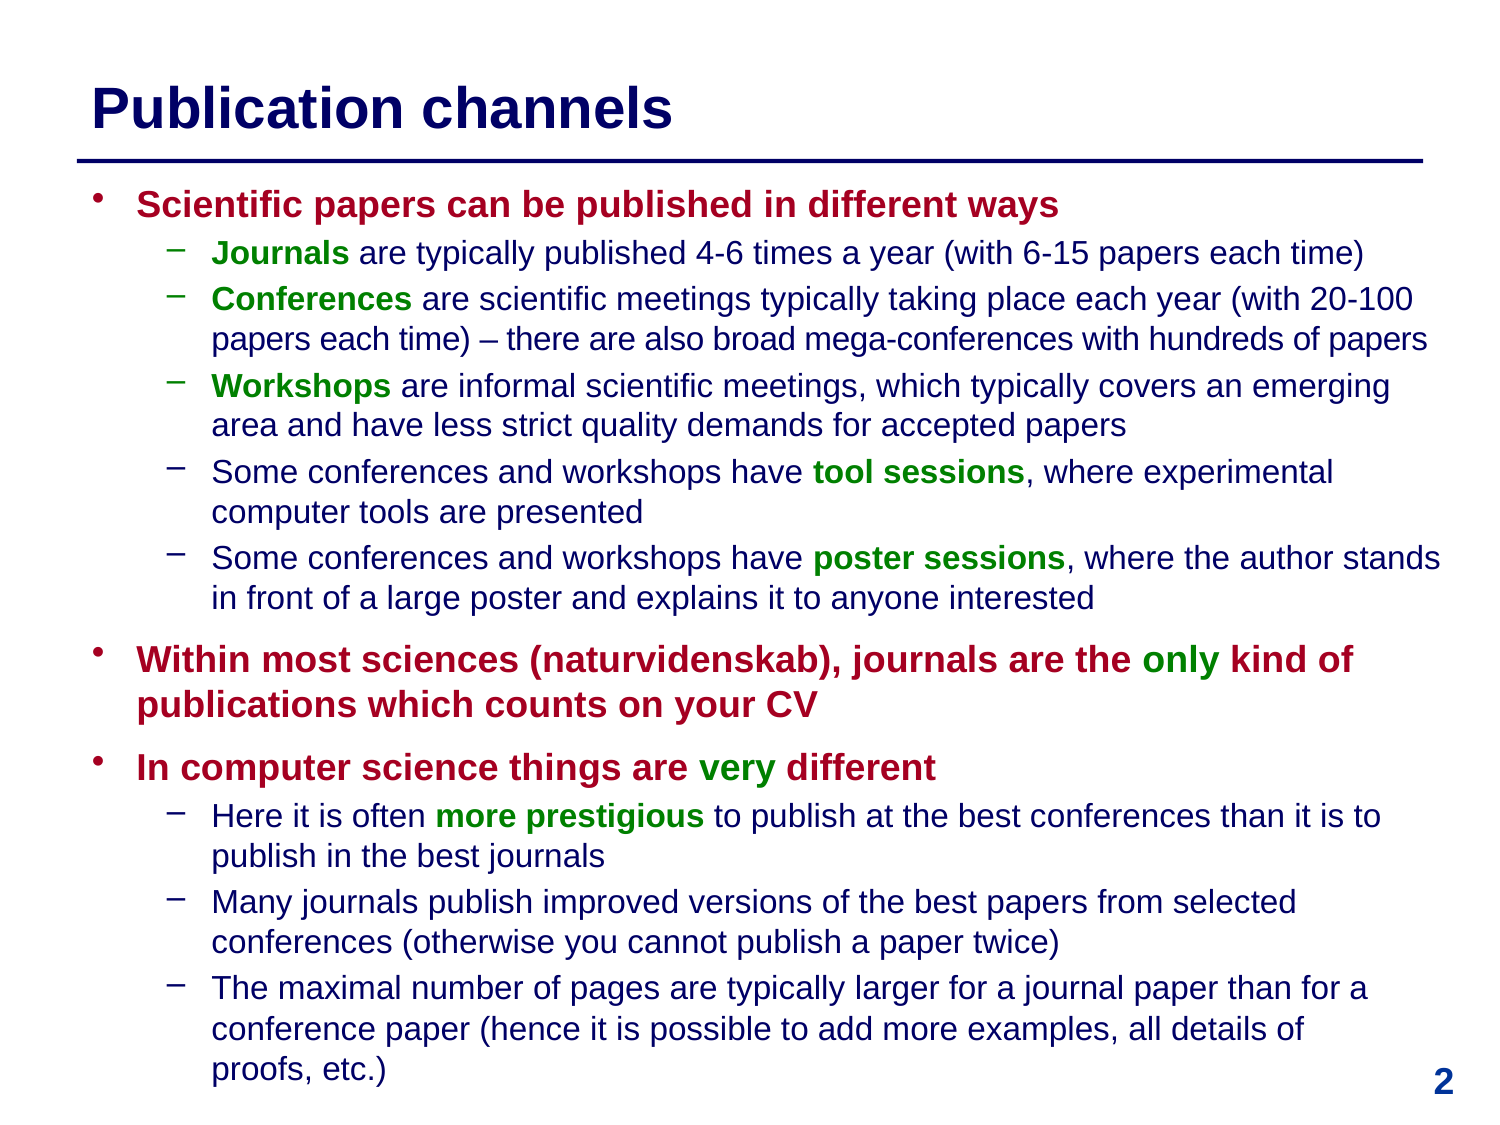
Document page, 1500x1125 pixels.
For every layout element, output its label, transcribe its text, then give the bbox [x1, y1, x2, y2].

slide_number 2 [1387, 1050, 1500, 1125]
title Publication channels [76, 54, 1483, 155]
list Scientific papers can be published in different ways Journals are typically published 4-6 times a year (with 6-15 papers each time) Conferences are scientific meetings typically taking place each year (with 20-100 papers each time) – there are also broad mega-conferences with hundreds of papers Workshops are informal scientific meetings, which typically covers an emerging area and have less strict quality demands for accepted papers Some conferences and workshops have tool sessions, where experimental computer tools are presented Some conferences and workshops have poster sessions, where the author stands in front of a large poster and explains it to anyone interested Within most sciences (naturvidenskab), journals are the only kind of publications which counts on your CV In computer science things are very different Here it is often more prestigious to publish at the best conferences than it is to publish in the best journals Many journals publish improved versions of the best papers from selected conferences (otherwise you cannot publish a paper twice) The maximal number of pages are typically larger for a journal paper than for a conference paper (hence it is possible to add more examples, all details of proofs, etc.) [76, 172, 1459, 1125]
